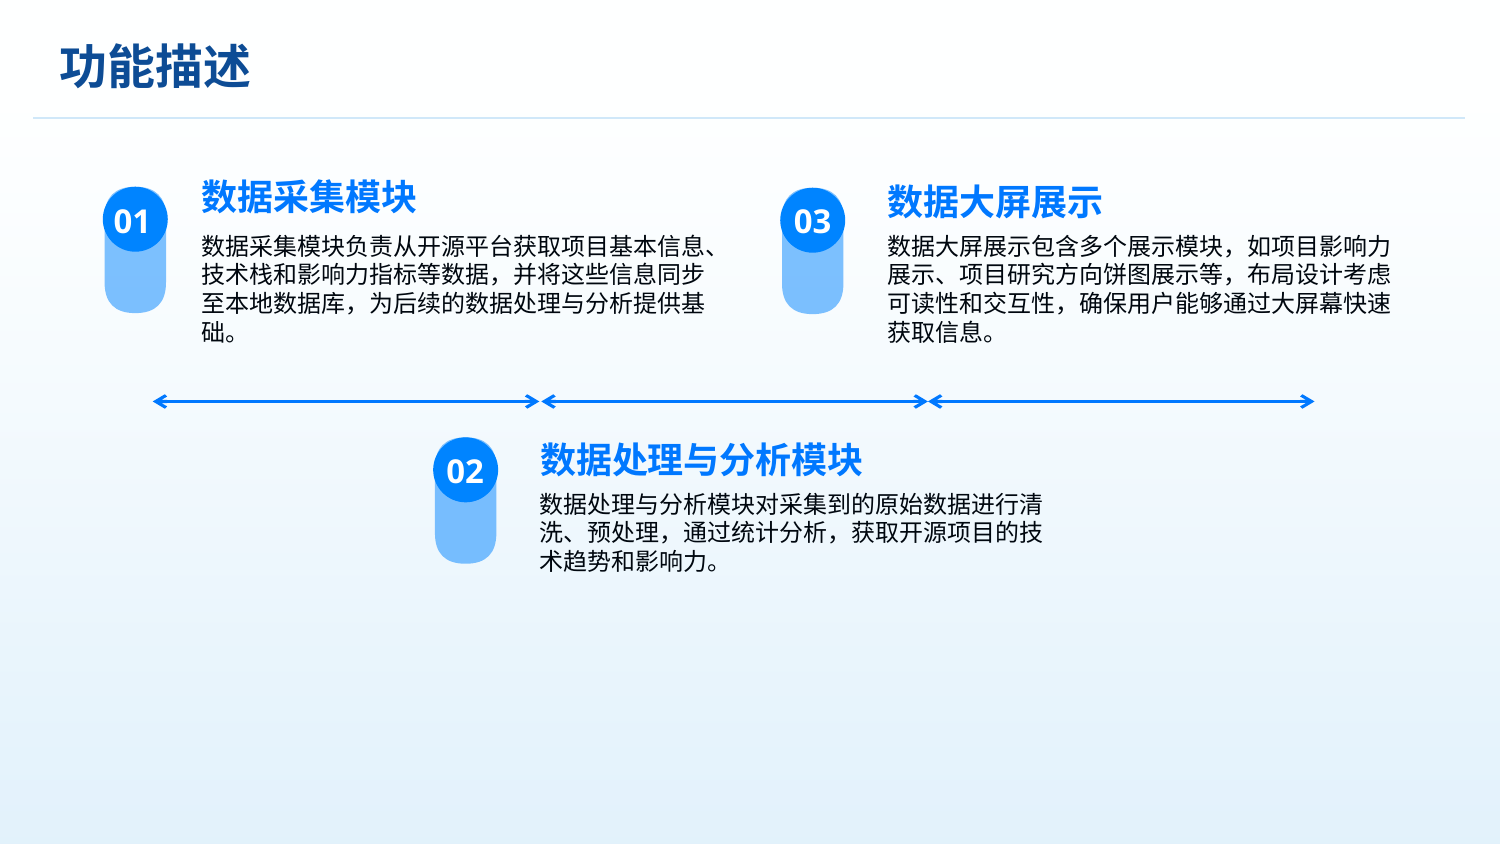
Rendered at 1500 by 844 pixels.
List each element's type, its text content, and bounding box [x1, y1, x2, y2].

text_box [104, 256, 167, 314]
text_box 01 [88, 179, 178, 256]
text_box 数据采集模块 [185, 158, 726, 215]
text_box [541, 394, 928, 409]
picture [0, 0, 1500, 844]
text_box 03 [764, 179, 862, 256]
text_box 数据处理与分析模块 [524, 416, 1065, 473]
text_box [152, 394, 540, 409]
text_box [782, 256, 844, 315]
text_box 功能描述 [43, 13, 1500, 110]
text_box 数据采集模块负责从开源平台获取项目基本信息、技术栈和影响力指标等数据，并将这些信息同步至本地数据库，为后续的数据处理与分析提供基础。 [185, 215, 726, 362]
text_box 数据处理与分析模块对采集到的原始数据进行清洗、预处理，通过统计分析，获取开源项目的技术趋势和影响力。 [524, 473, 1065, 592]
text_box 数据大屏展示 [871, 158, 1412, 215]
text_box 02 [418, 429, 512, 506]
text_box [927, 394, 1315, 409]
text_box 数据大屏展示包含多个展示模块，如项目影响力展示、项目研究方向饼图展示等，布局设计考虑可读性和交互性，确保用户能够通过大屏幕快速获取信息。 [871, 215, 1412, 362]
text_box [434, 506, 497, 564]
